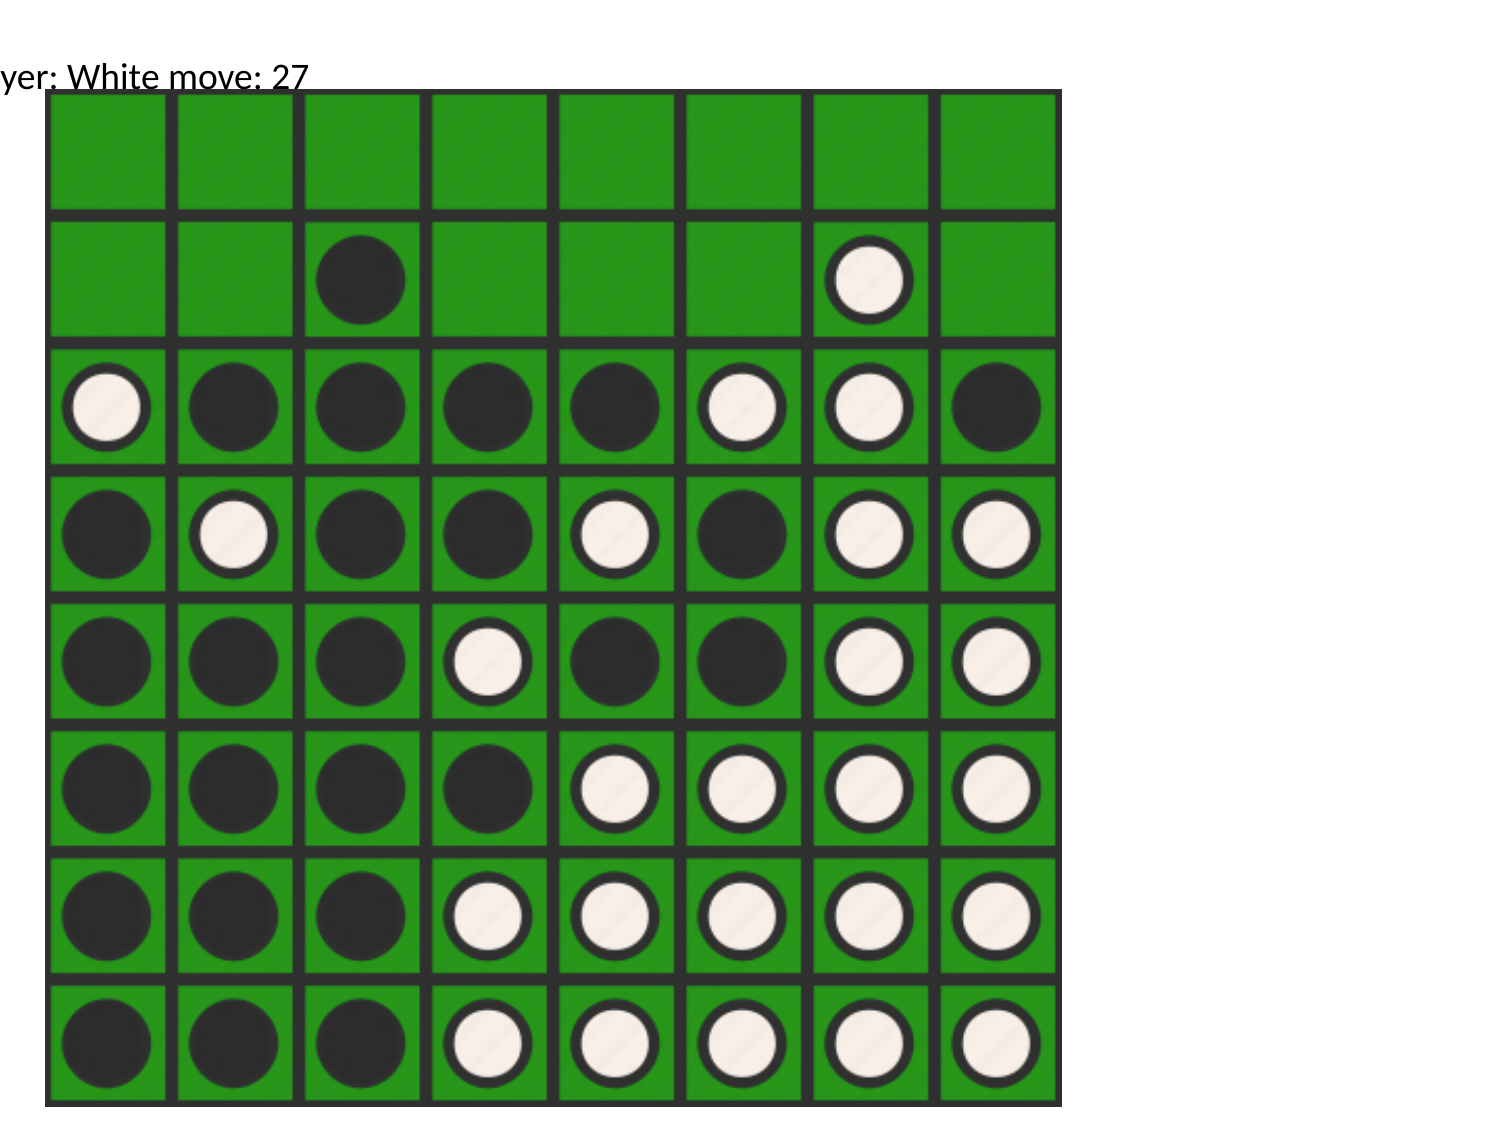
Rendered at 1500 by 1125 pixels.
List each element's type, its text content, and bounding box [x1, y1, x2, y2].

text_box turn: 46 player: White move: 27 [0, 44, 325, 105]
picture [44, 89, 1062, 1107]
